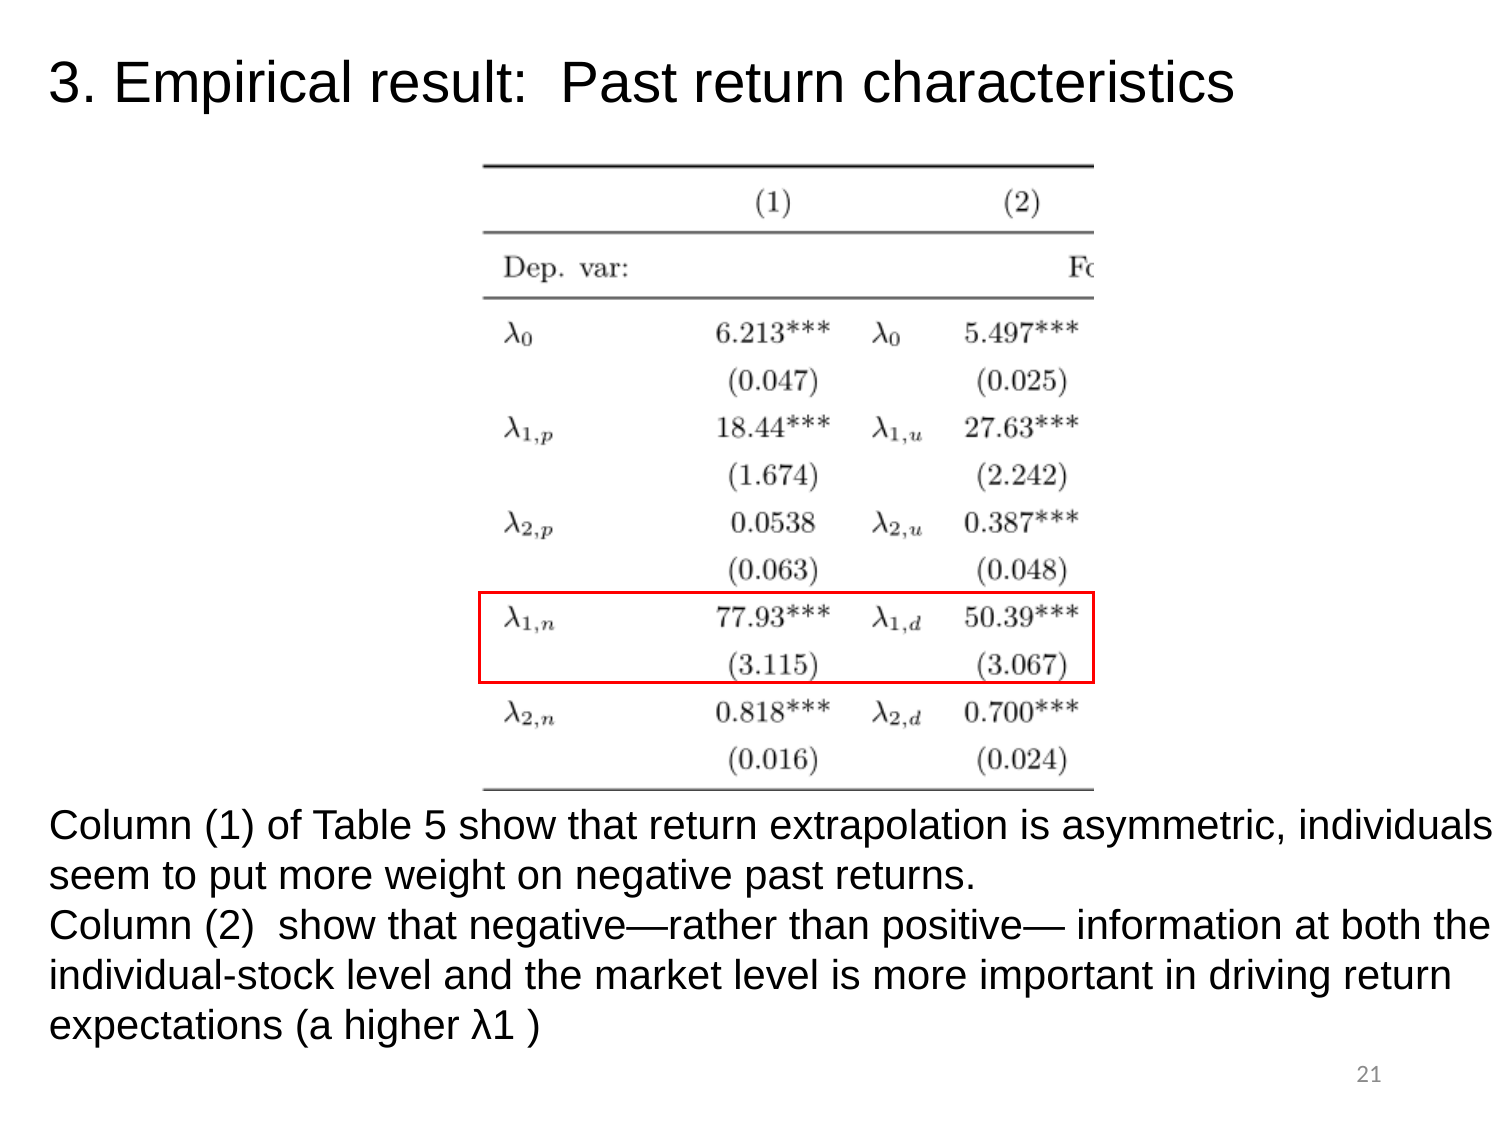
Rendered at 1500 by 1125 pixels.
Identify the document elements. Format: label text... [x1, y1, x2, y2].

text_box Column (1) of Table 5 show that return extrapolation is asymmetric, individuals seem to put more weight on negative past returns. Column (2) show that negative—rather than positive— information at both the individual-stock level and the market level is more important in driving return expectations (a higher λ1 ) [34, 790, 1500, 1056]
slide_number 21 [1059, 1056, 1397, 1103]
text_box 3. Empirical result: Past return characteristics [34, 45, 1328, 154]
picture [406, 162, 1094, 791]
